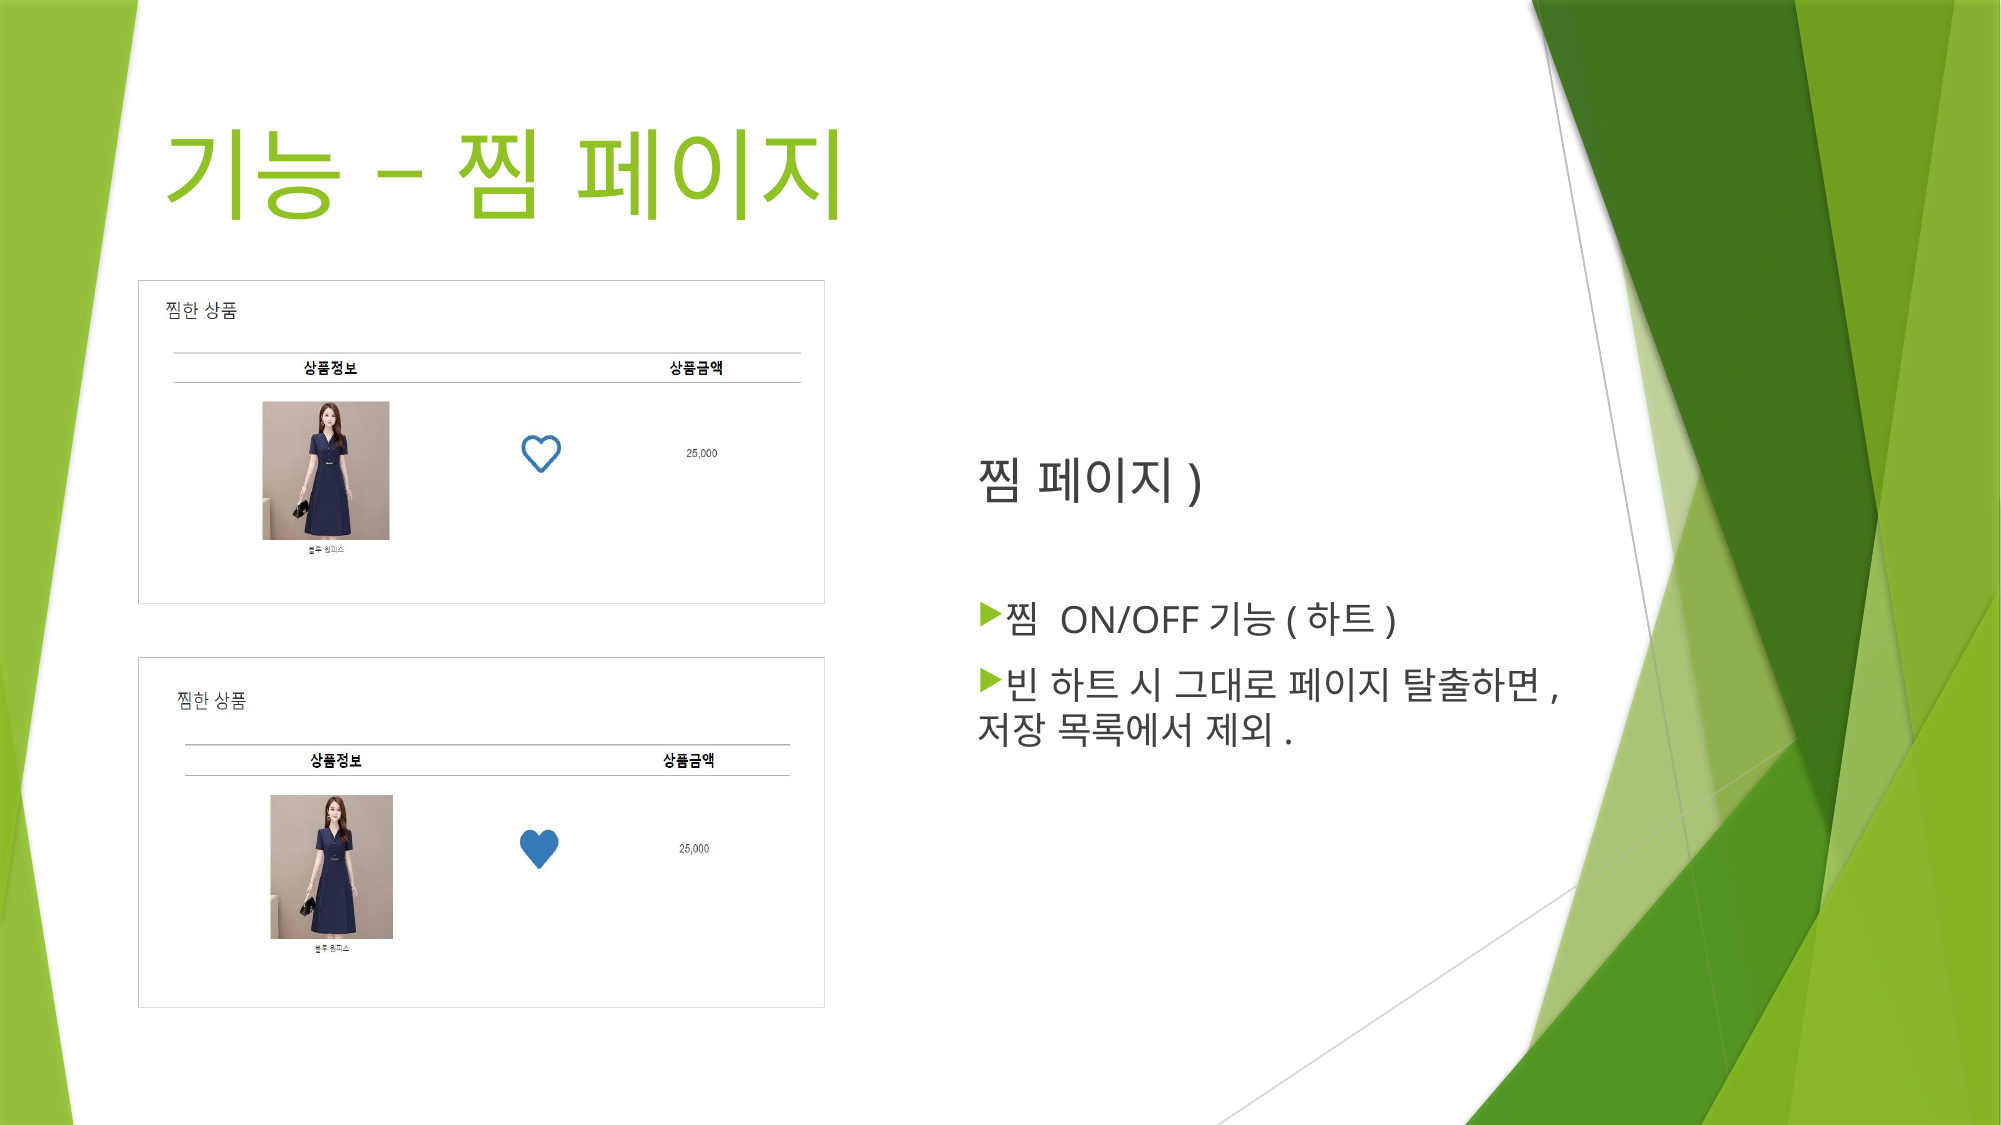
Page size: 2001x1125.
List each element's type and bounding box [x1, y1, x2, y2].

text_box [0, 0, 2000, 1125]
picture [137, 657, 825, 1008]
picture [137, 279, 825, 605]
